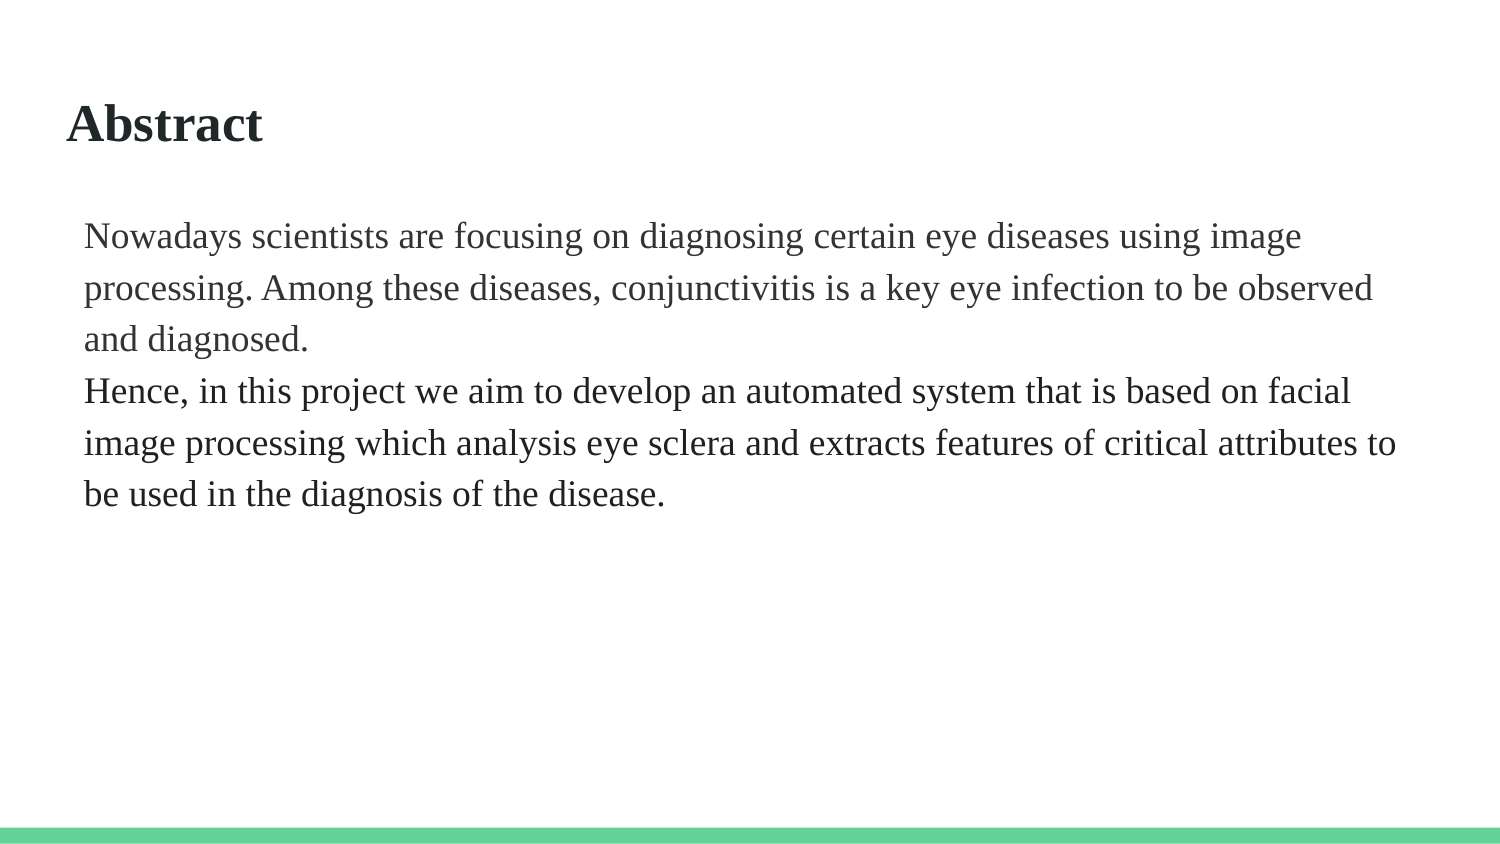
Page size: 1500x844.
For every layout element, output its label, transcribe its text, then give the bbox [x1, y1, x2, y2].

title Abstract [51, 72, 1449, 167]
list Nowadays scientists are focusing on diagnosing certain eye diseases using image processing. Among these diseases, conjunctivitis is a key eye infection to be observed and diagnosed. Hence, in this project we aim to develop an automated system that is based on facial image processing which analysis eye sclera and extracts features of critical attributes to be used in the diagnosis of the disease. [51, 189, 1449, 750]
